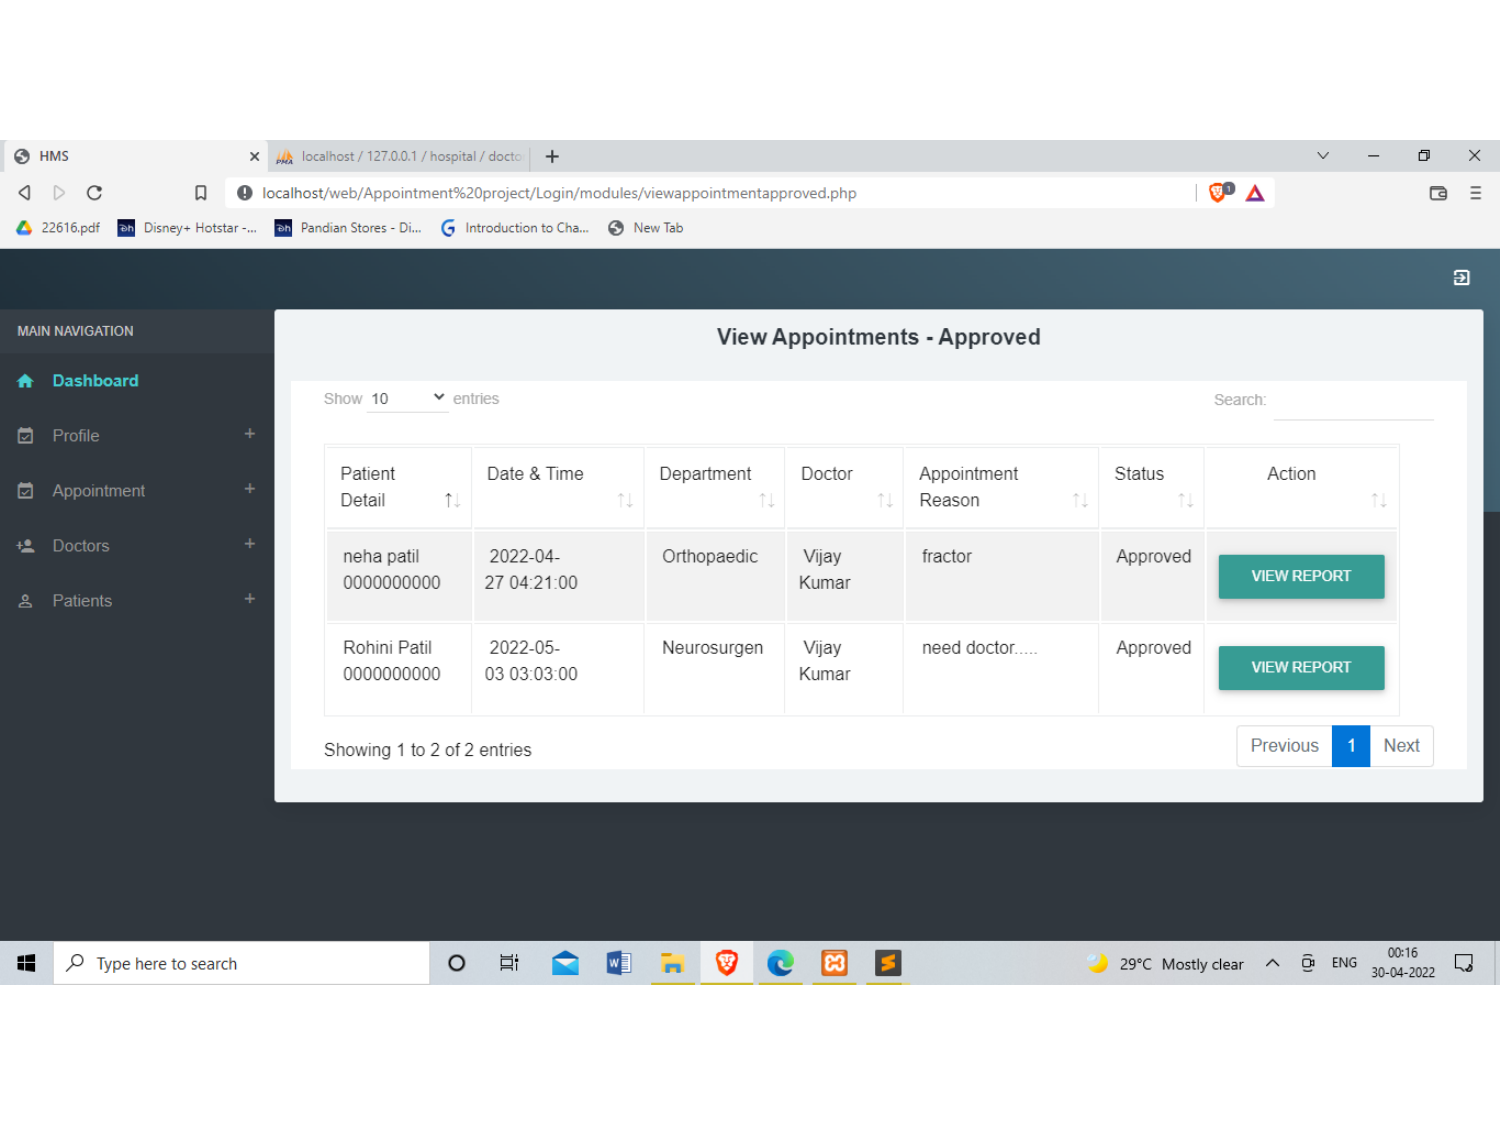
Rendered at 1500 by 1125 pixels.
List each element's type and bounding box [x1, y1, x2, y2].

picture [0, 140, 1500, 985]
